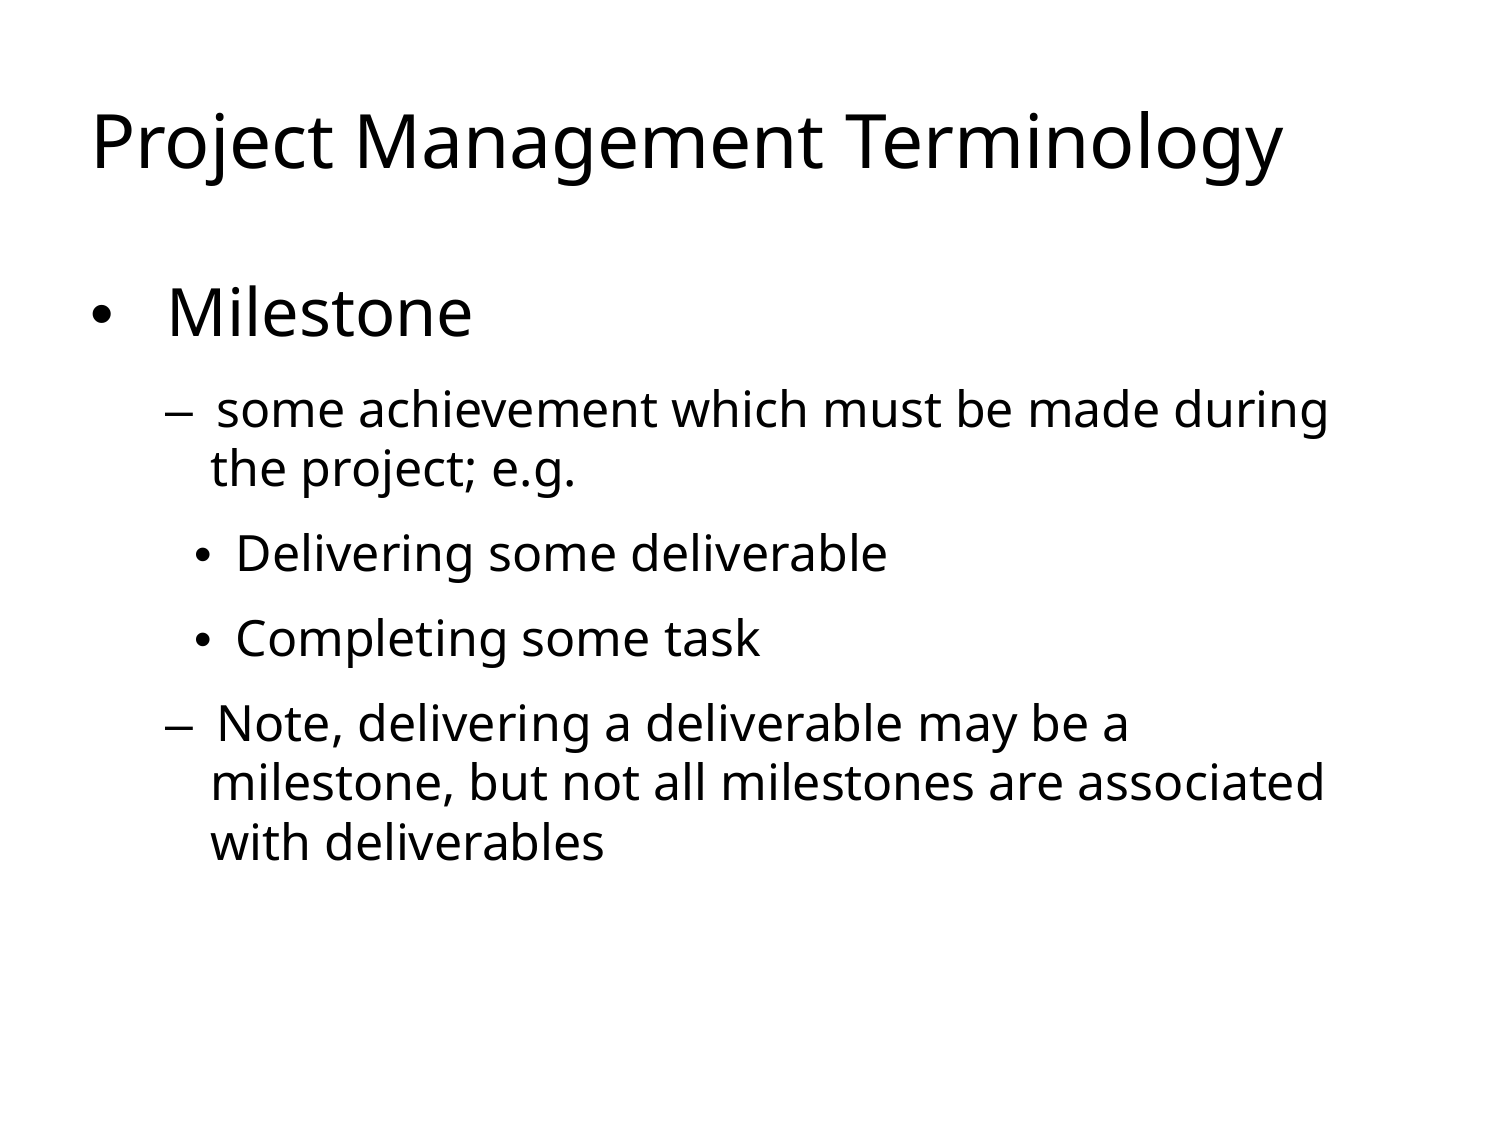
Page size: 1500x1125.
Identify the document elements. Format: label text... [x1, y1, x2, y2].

text_box • Milestone – some achievement which must be made during the project; e.g. • Delivering some deliverable • Completing some task – Note, delivering a deliverable may be a milestone, but not all milestones are associated with deliverables [87, 270, 1367, 873]
title Project Management Terminology [87, 93, 1307, 270]
